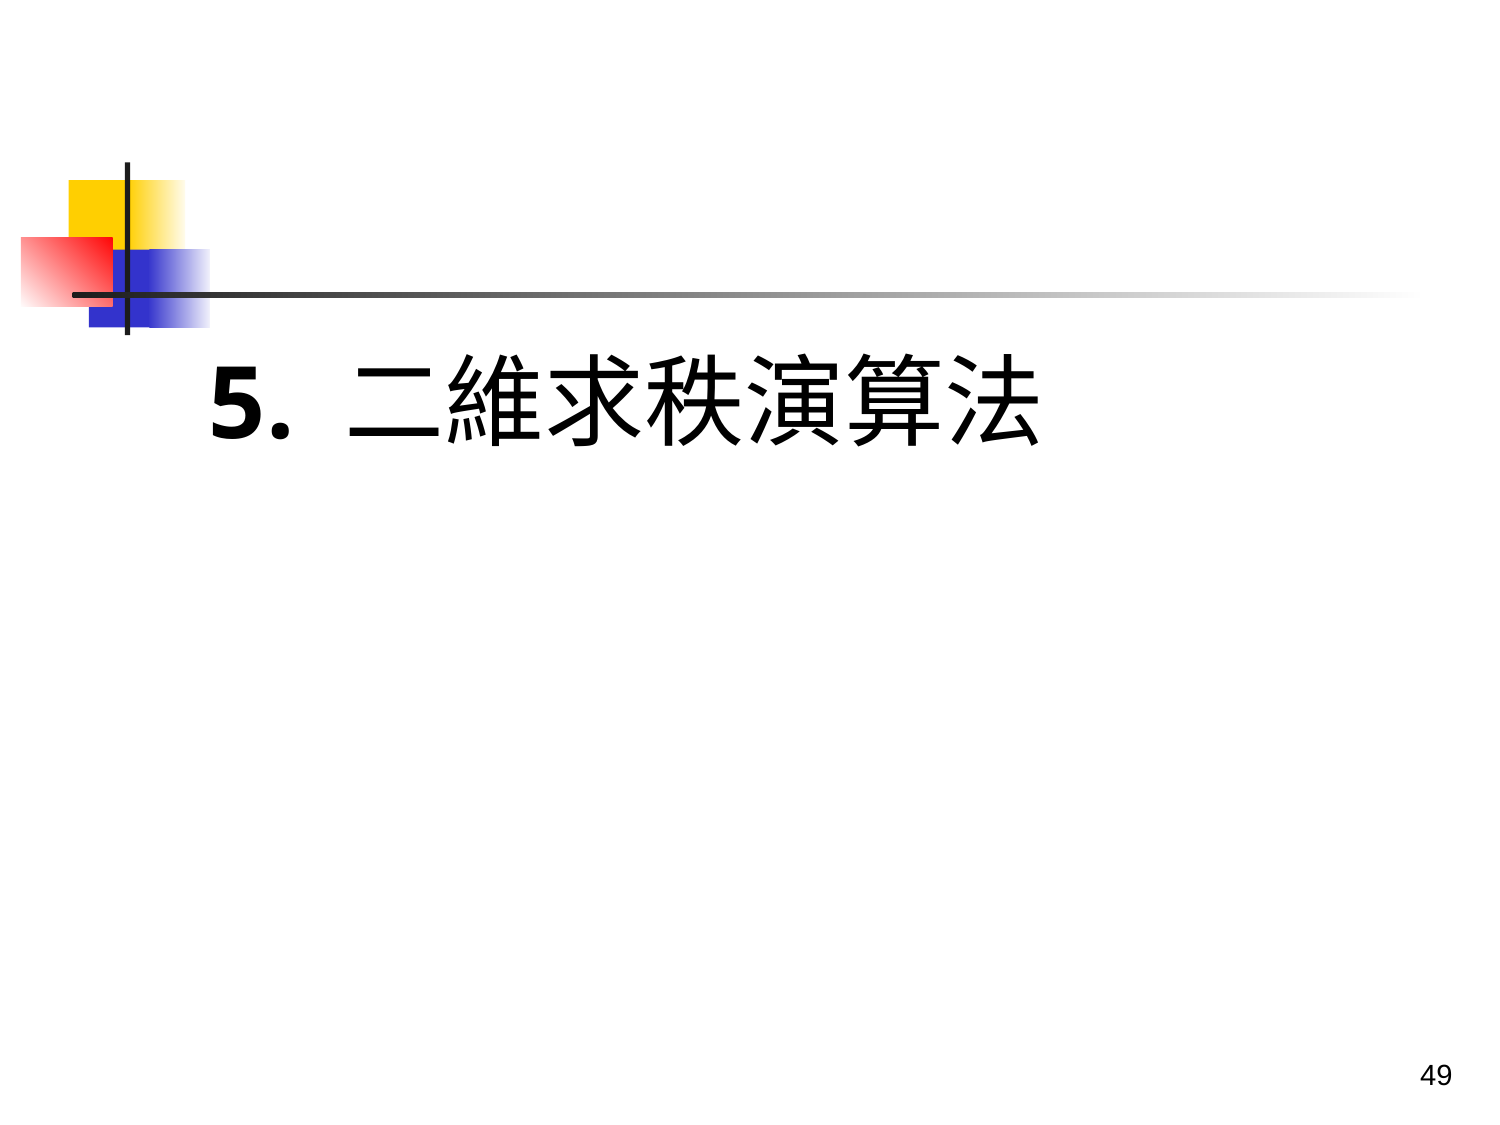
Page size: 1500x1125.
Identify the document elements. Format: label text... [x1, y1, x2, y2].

slide_number 49 [1154, 1023, 1468, 1100]
list 5. 二維求秩演算法 [193, 331, 1469, 1006]
